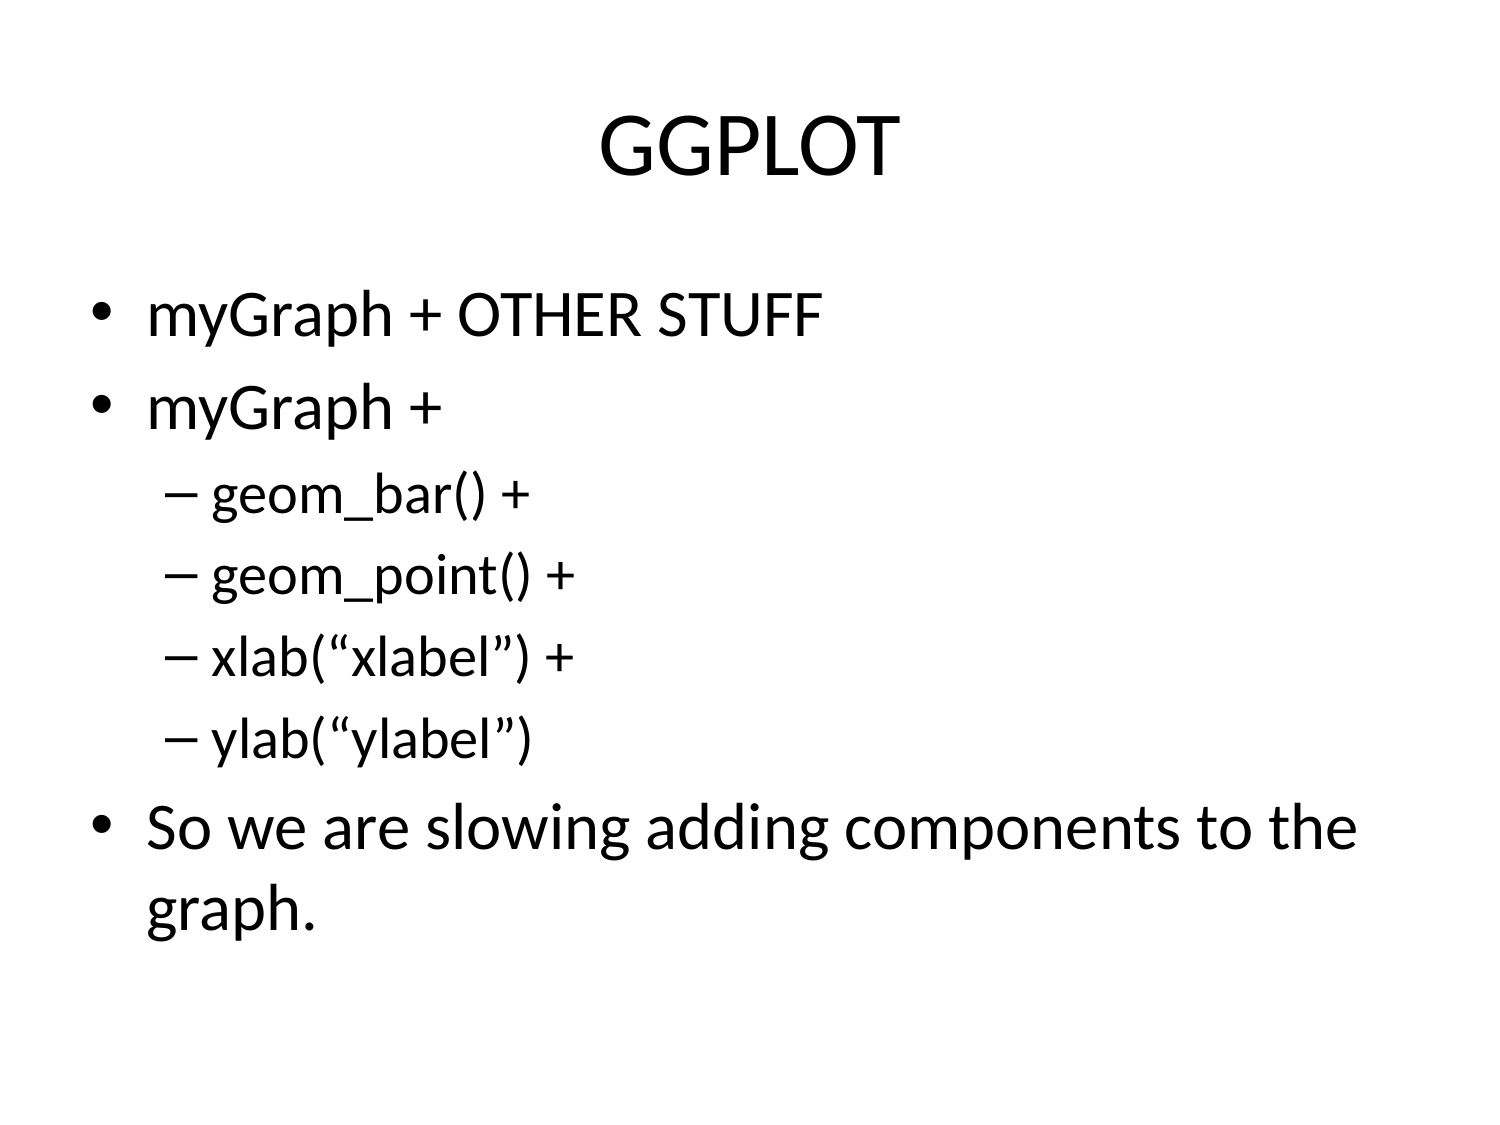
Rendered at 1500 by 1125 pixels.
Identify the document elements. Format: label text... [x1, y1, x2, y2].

list myGraph + OTHER STUFF myGraph + geom_bar() + geom_point() + xlab(“xlabel”) + ylab(“ylabel”) So we are slowing adding components to the graph. [75, 262, 1425, 1005]
title GGPLOT [75, 45, 1425, 233]
